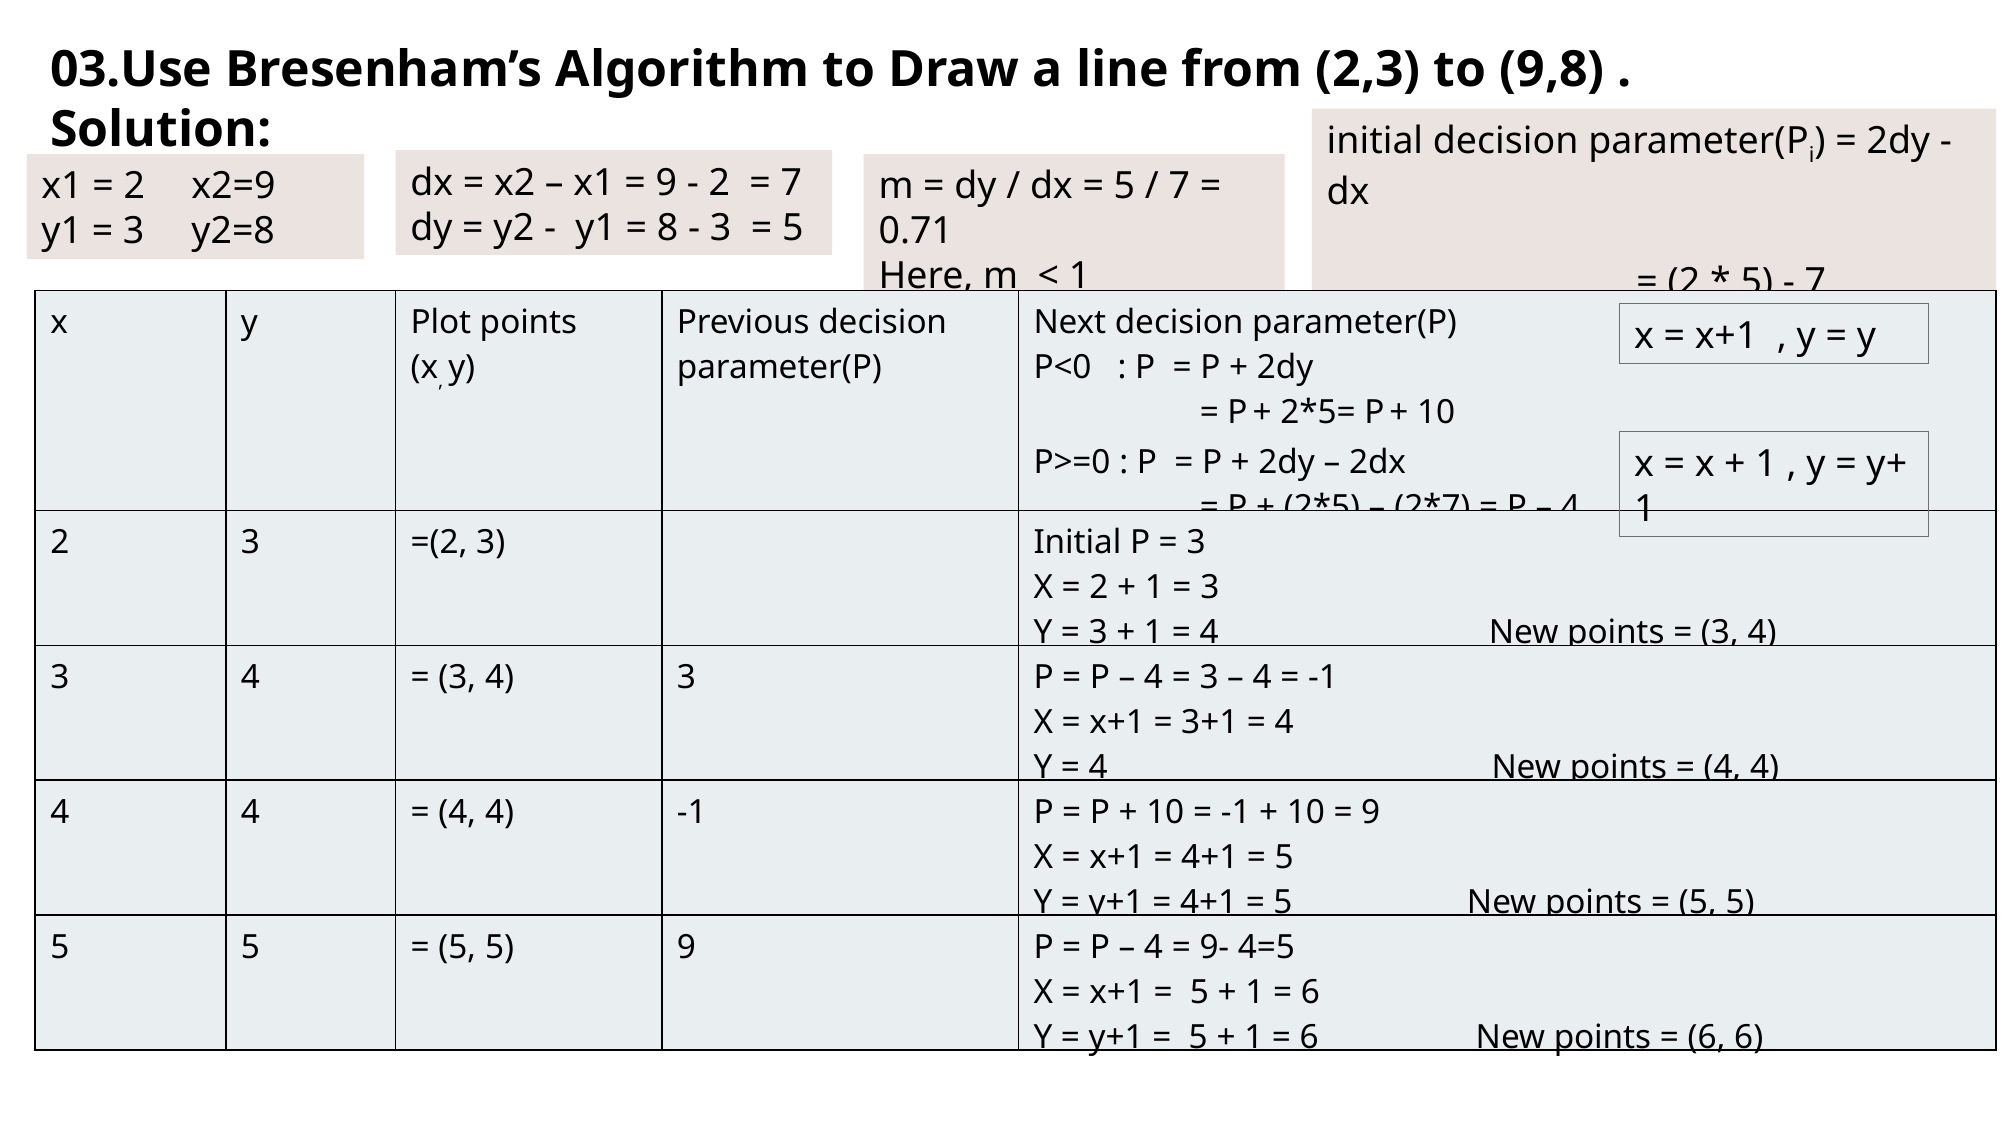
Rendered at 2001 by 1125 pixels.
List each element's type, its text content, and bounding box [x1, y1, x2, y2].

table_header y [227, 291, 395, 510]
table_cell = (5, 5) [396, 916, 661, 1049]
table_cell =(2, 3) [396, 511, 661, 645]
table_cell = (3, 4) [396, 646, 661, 779]
table_cell 4 [227, 781, 395, 914]
table_cell P = P + 10 = -1 + 10 = 9 X = x+1 = 4+1 = 5 Y = y+1 = 4+1 = 5 New points = (5, 5) [1019, 781, 1995, 914]
table_cell 5 [227, 916, 395, 1049]
text_box x = x + 1 , y = y+ 1 [1619, 431, 1929, 537]
text_box x1 = 2 x2=9 y1 = 3 y2=8 [26, 154, 365, 259]
table_cell 5 [36, 916, 225, 1049]
table_cell P = P – 4 = 9- 4=5 X = x+1 = 5 + 1 = 6 Y = y+1 = 5 + 1 = 6 New points = (6, 6) [1019, 916, 1995, 1049]
table_cell P = P – 4 = 3 – 4 = -1 X = x+1 = 3+1 = 4 Y = 4 New points = (4, 4) [1019, 646, 1995, 779]
table_header Next decision parameter(P) P<0 : P = P + 2dy = P + 2*5= P + 10 P>=0 : P = P + 2dy – 2dx = P + (2*5) – (2*7) = P – 4 [1019, 291, 1995, 510]
table_cell 3 [36, 646, 225, 779]
text_box dx = x2 – x1 = 9 - 2 = 7 dy = y2 - y1 = 8 - 3 = 5 [395, 150, 833, 255]
table_cell 4 [36, 781, 225, 914]
table_cell 3 [227, 511, 395, 645]
text_box initial decision parameter(Pi) = 2dy - dx = (2 * 5) - 7 Pi = 3 [1311, 108, 1997, 290]
text_box x = x+1 , y = y [1619, 303, 1929, 364]
table_cell Initial P = 3 X = 2 + 1 = 3 Y = 3 + 1 = 4 New points = (3, 4) [1019, 511, 1995, 645]
table_header x [36, 291, 225, 510]
table_cell -1 [663, 781, 1018, 914]
table_cell 2 [36, 511, 225, 645]
table_cell = (4, 4) [396, 781, 661, 914]
table_header Plot points (x, y) [396, 291, 661, 510]
table_cell 9 [663, 916, 1018, 1049]
table_header Previous decision parameter(P) [663, 291, 1018, 510]
text_box 03.Use Bresenham’s Algorithm to Draw a line from (2,3) to (9,8) . Solution: [35, 29, 1965, 165]
text_box m = dy / dx = 5 / 7 = 0.71 Here, m < 1 [863, 154, 1285, 290]
table_cell 3 [663, 646, 1018, 779]
table_cell [663, 511, 1018, 645]
table_cell 4 [227, 646, 395, 779]
